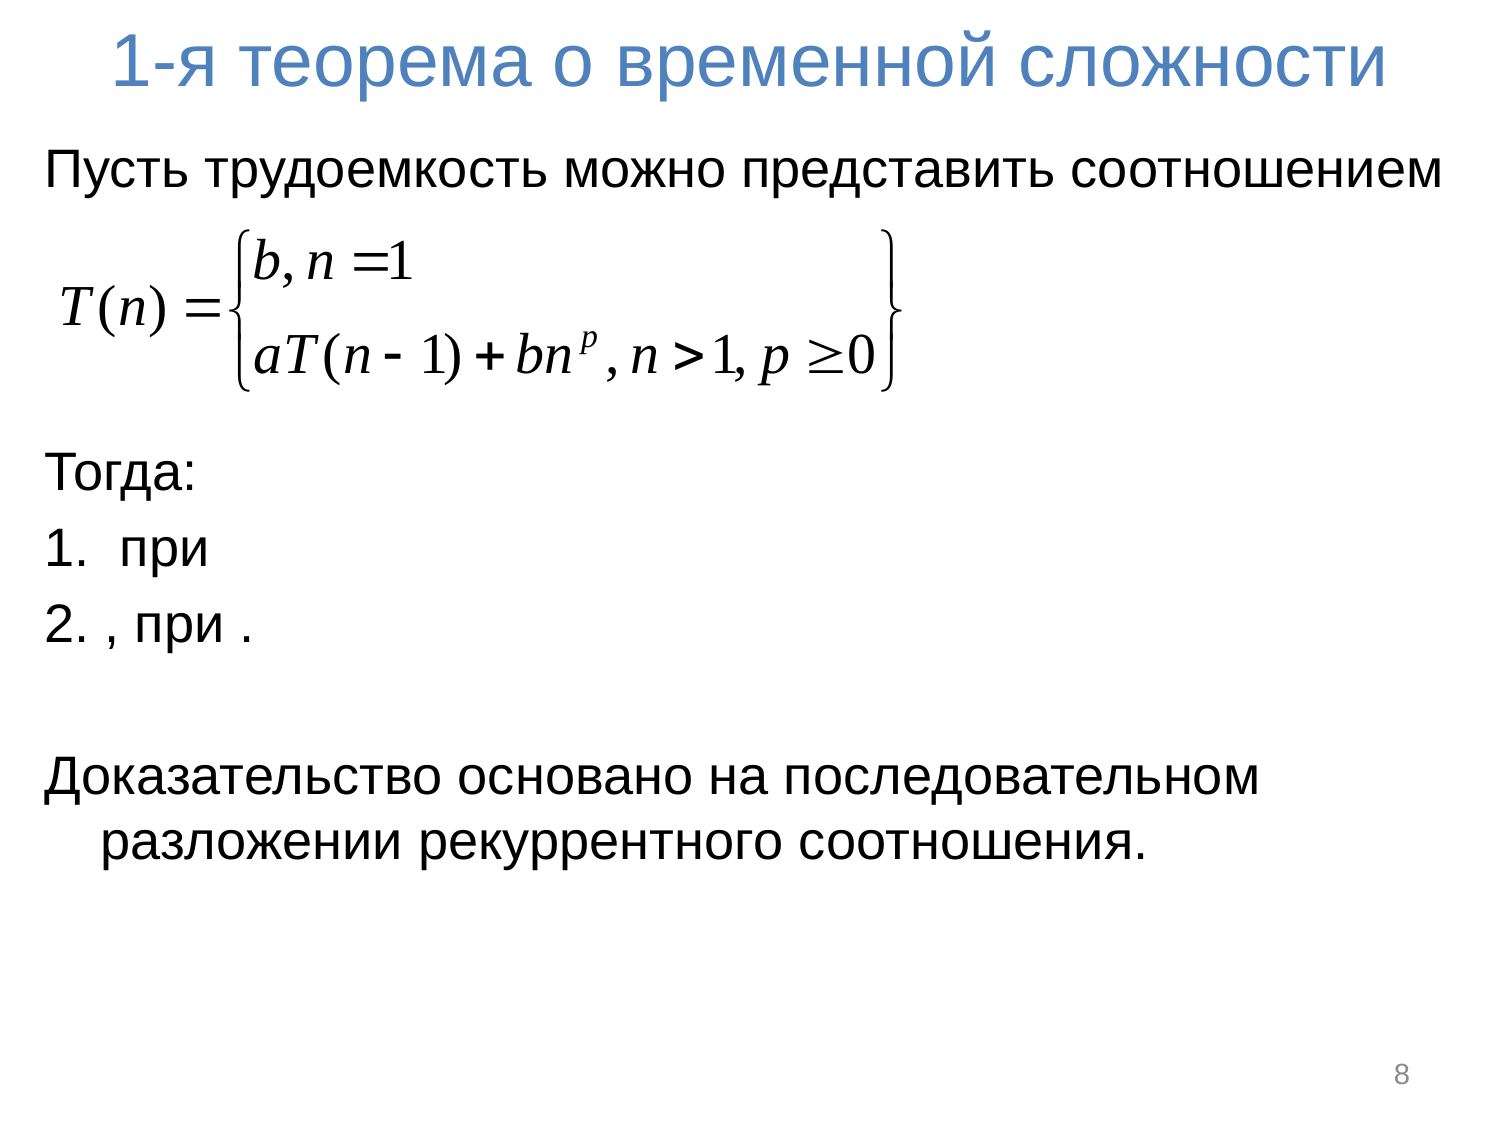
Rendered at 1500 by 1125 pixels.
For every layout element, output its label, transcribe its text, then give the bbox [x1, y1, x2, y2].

title 1-я теорема о временной сложности [29, 1, 1471, 114]
text_box [1074, 1024, 1425, 1103]
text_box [52, 219, 916, 404]
